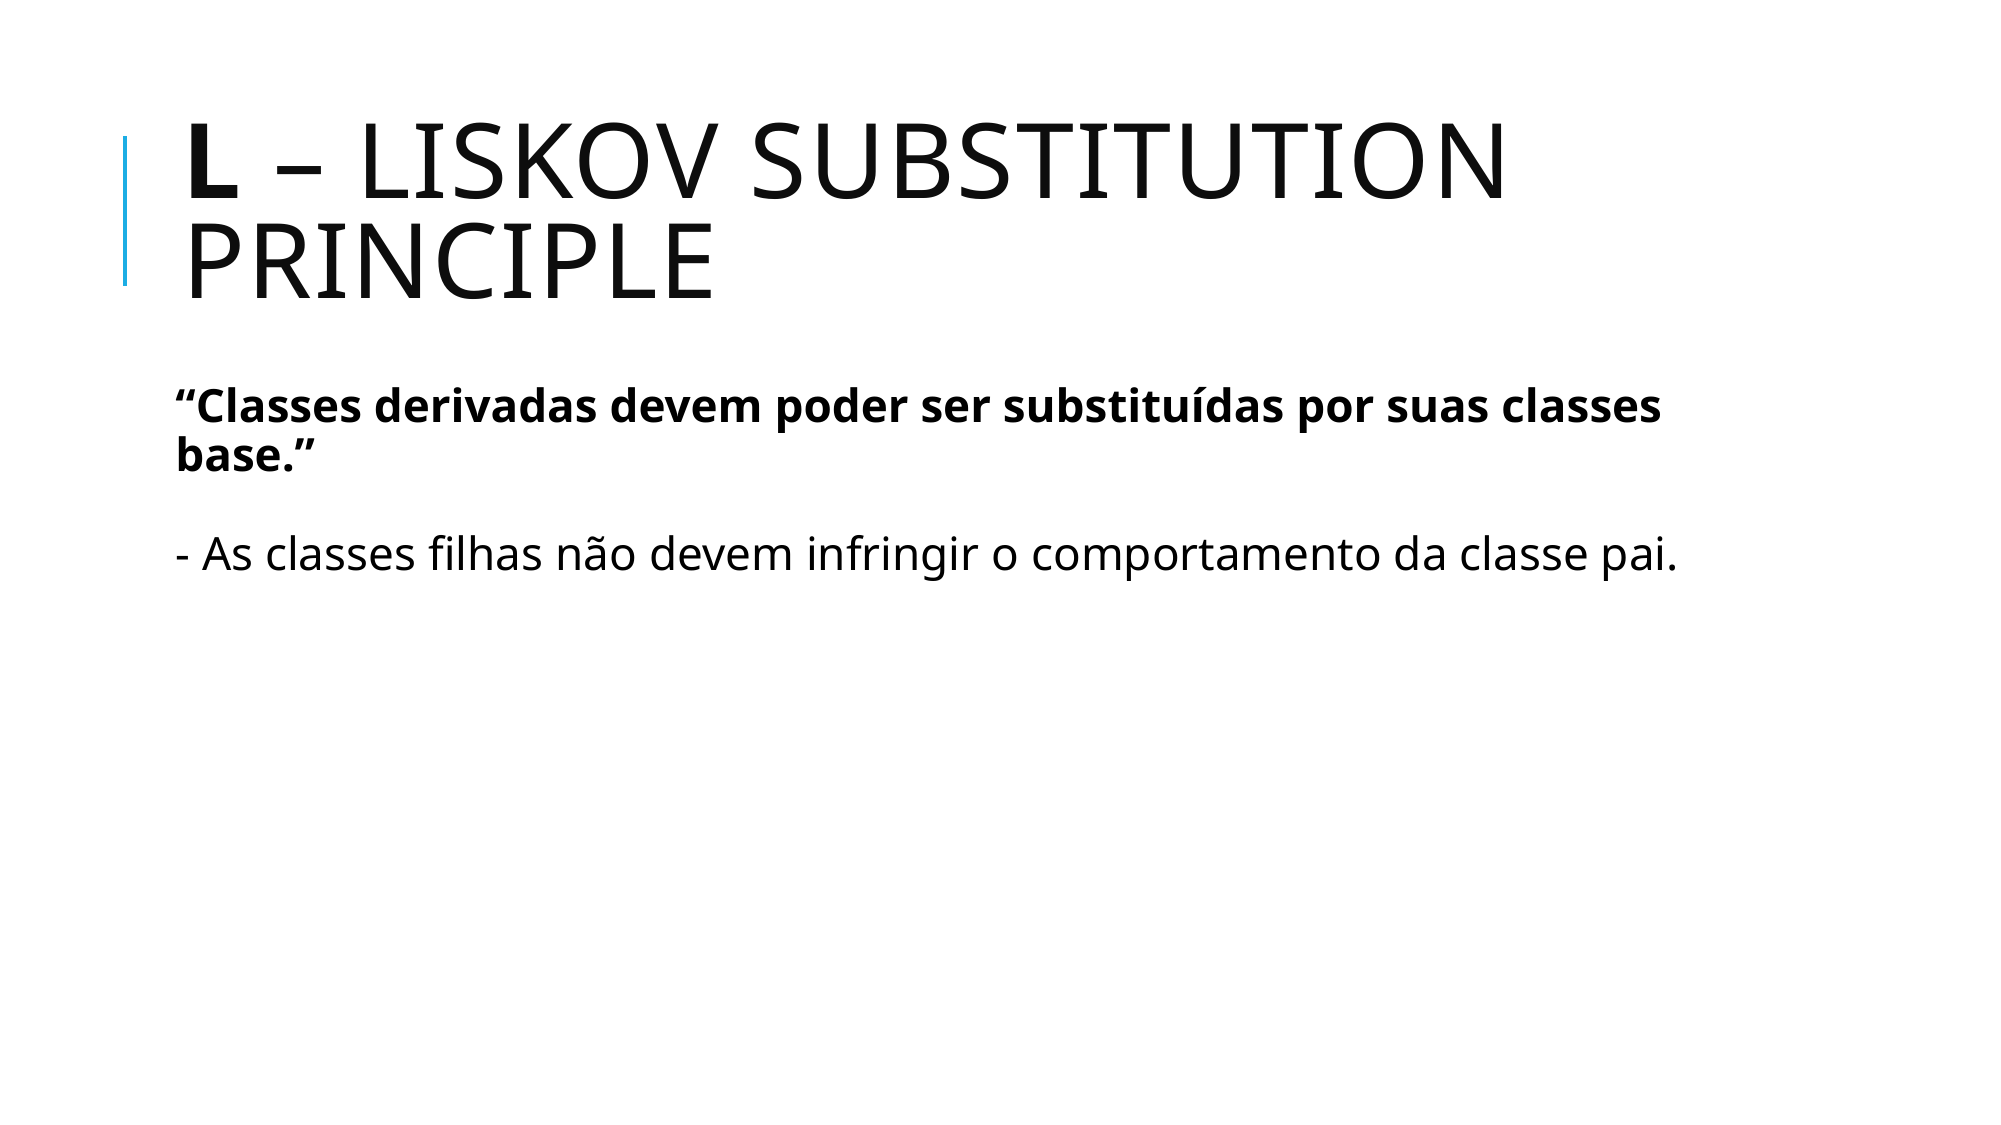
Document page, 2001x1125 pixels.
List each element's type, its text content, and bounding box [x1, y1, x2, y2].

title L – Liskov substitution PRINCIPLE [168, 96, 1763, 342]
list “Classes derivadas devem poder ser substituídas por suas classes base.” - As classes filhas não devem infringir o comportamento da classe pai. [168, 375, 1763, 1048]
